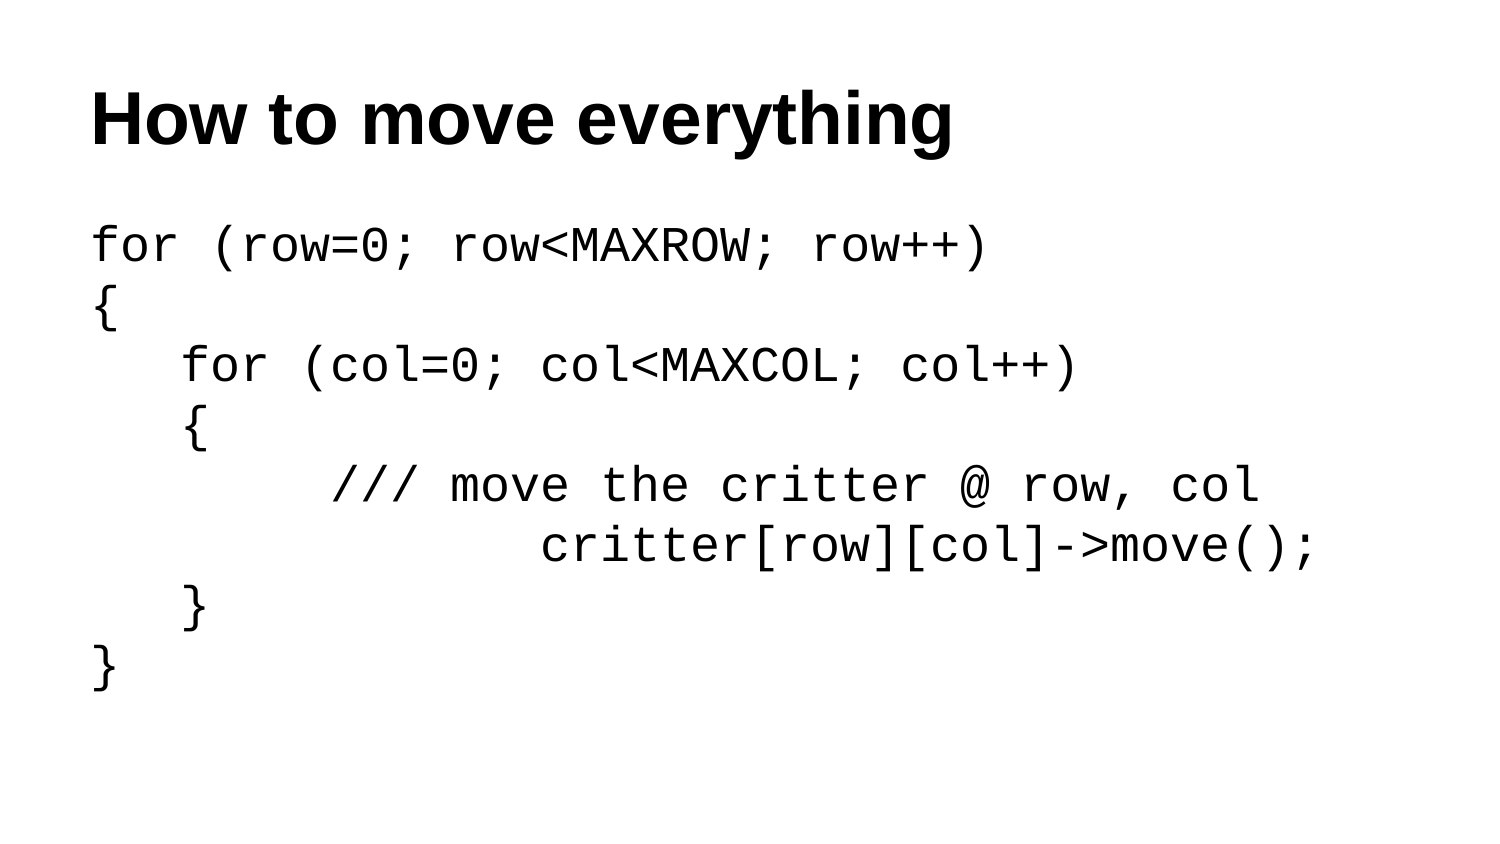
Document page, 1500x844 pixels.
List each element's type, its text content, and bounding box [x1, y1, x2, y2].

list for (row=0; row<MAXROW; row++) { for (col=0; col<MAXCOL; col++) { /// move the critter @ row, col critter[row][col]->move(); } } [75, 196, 1425, 808]
title How to move everything [75, 33, 1425, 175]
